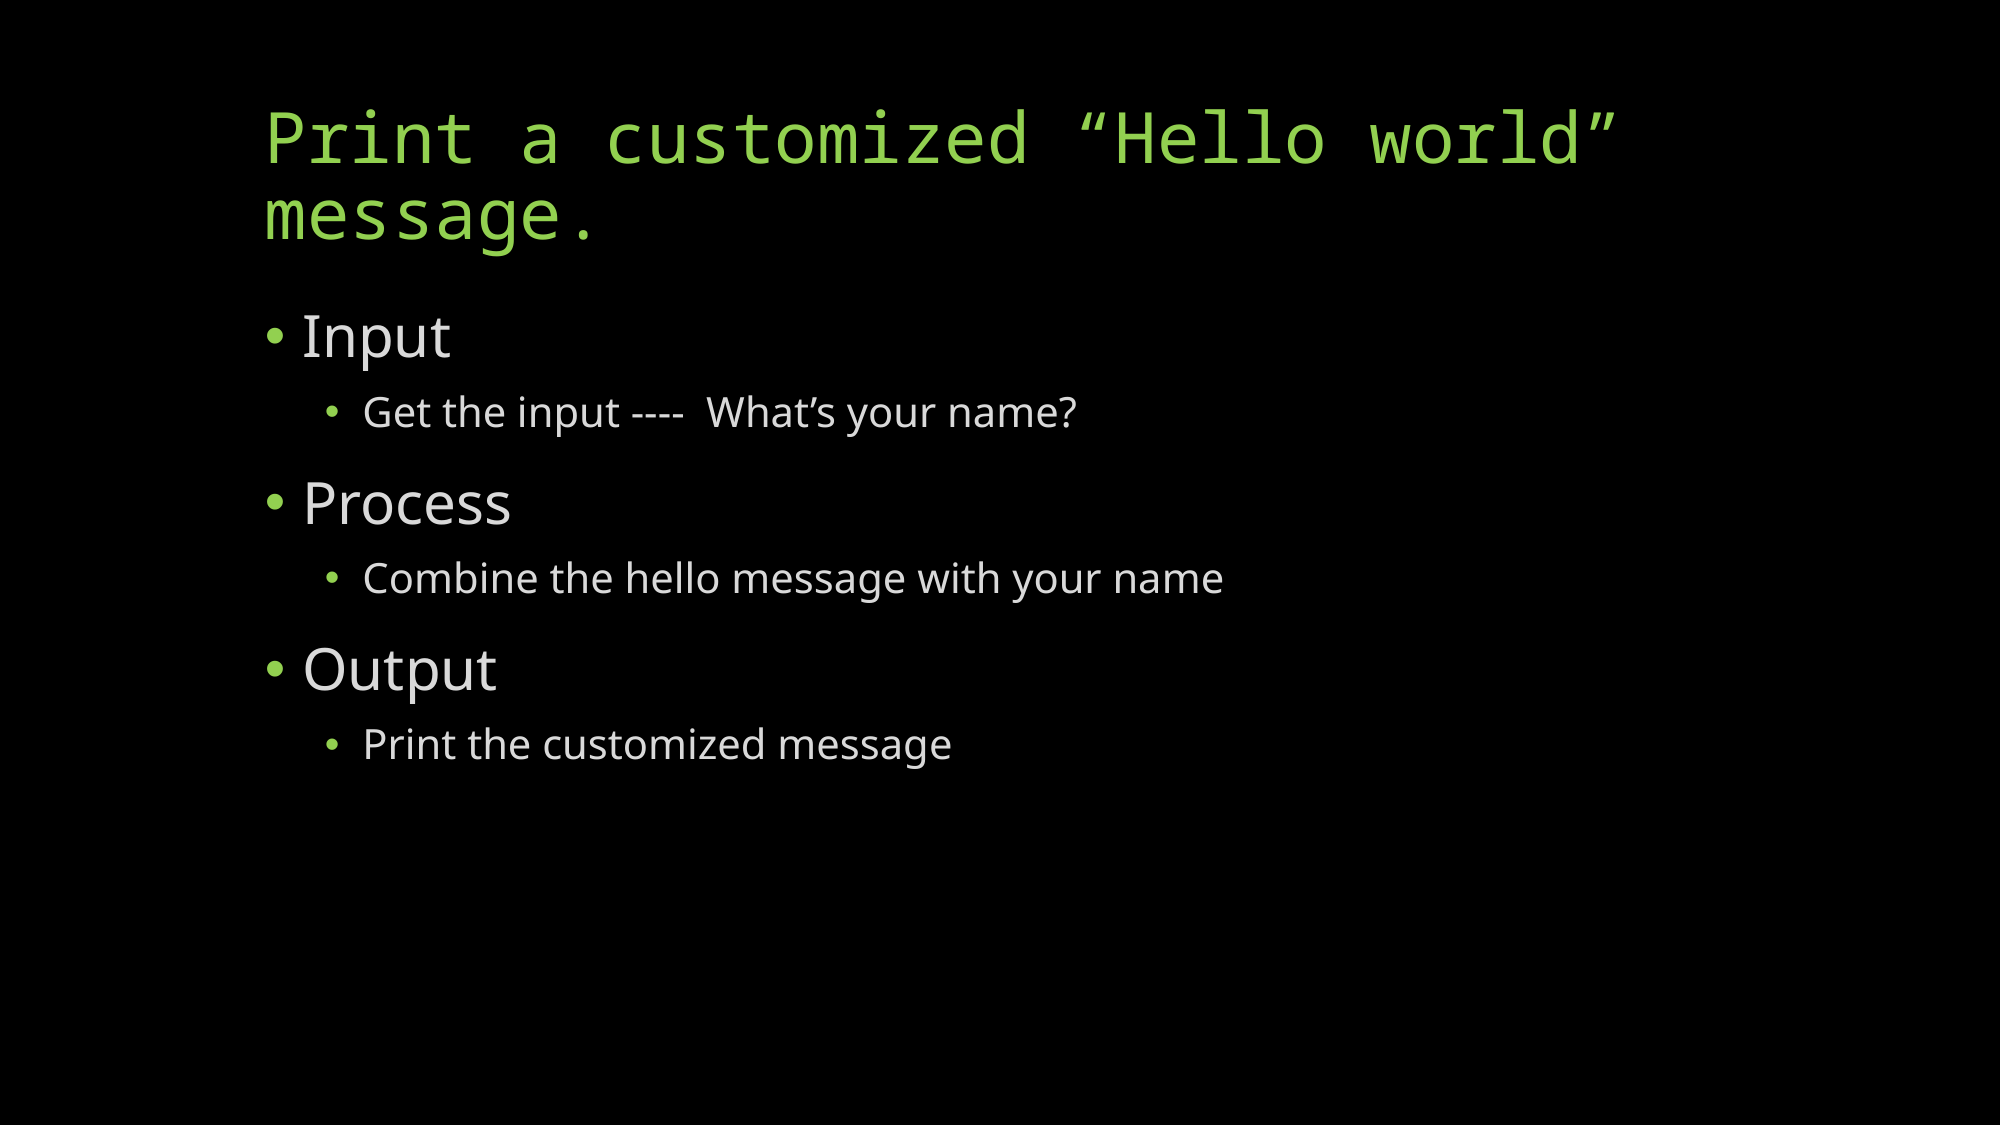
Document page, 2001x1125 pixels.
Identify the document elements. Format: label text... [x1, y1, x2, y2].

title Print a customized “Hello world” message. [249, 75, 1750, 263]
list Input Get the input ---- What’s your name? Process Combine the hello message with your name Output Print the customized message [249, 299, 1750, 1000]
